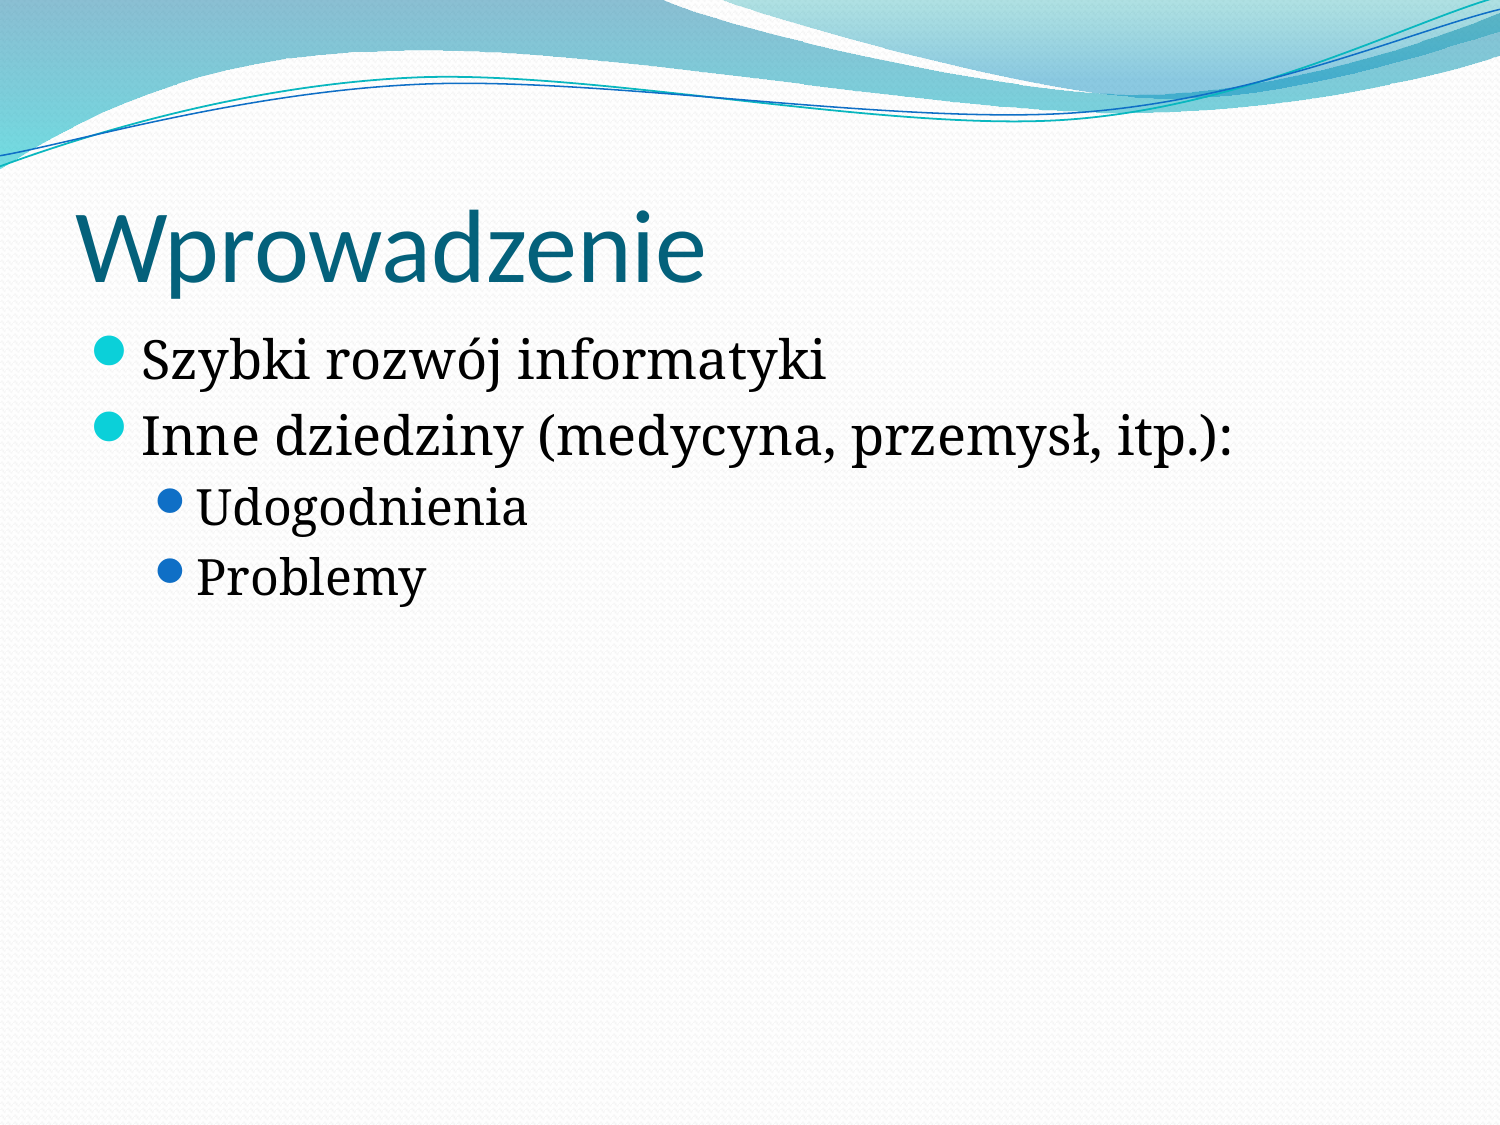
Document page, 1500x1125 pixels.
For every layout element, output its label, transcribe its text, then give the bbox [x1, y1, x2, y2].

title Wprowadzenie [75, 115, 1425, 303]
list Szybki rozwój informatyki Inne dziedziny (medycyna, przemysł, itp.): Udogodnienia Problemy [75, 317, 1425, 1038]
